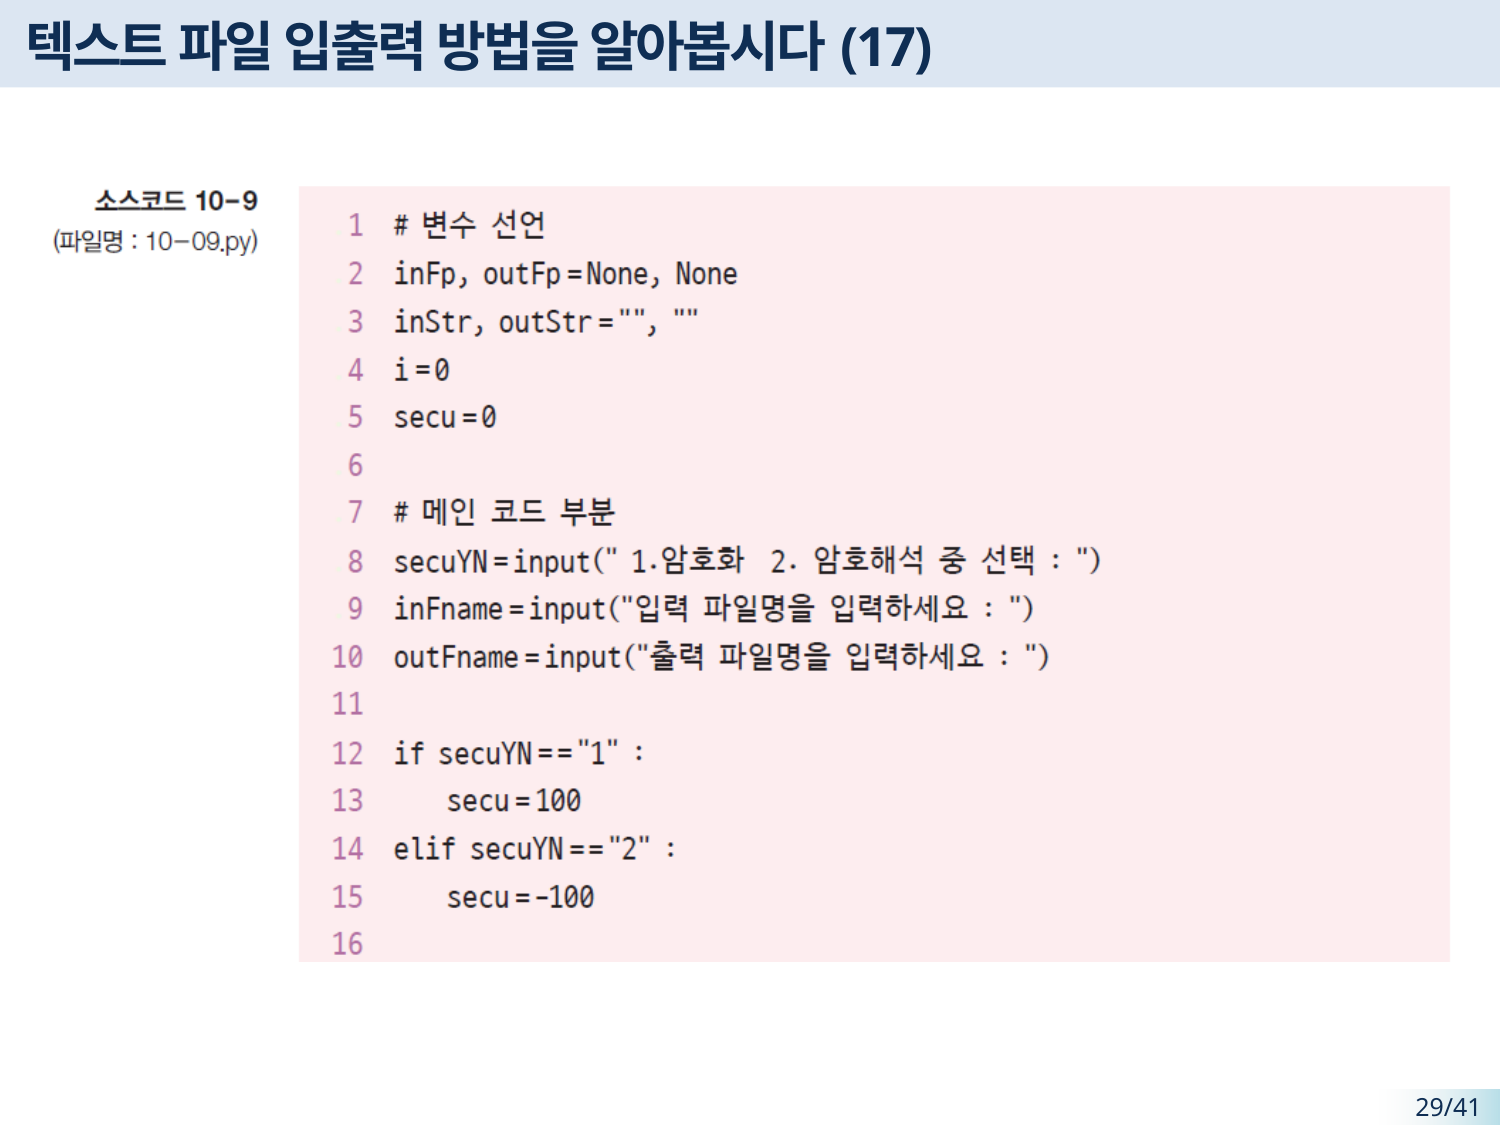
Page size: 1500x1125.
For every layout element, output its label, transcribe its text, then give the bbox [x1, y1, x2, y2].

title 텍스트 파일 입출력 방법을 알아봅시다(17) [10, 5, 1288, 84]
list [48, 185, 1453, 962]
